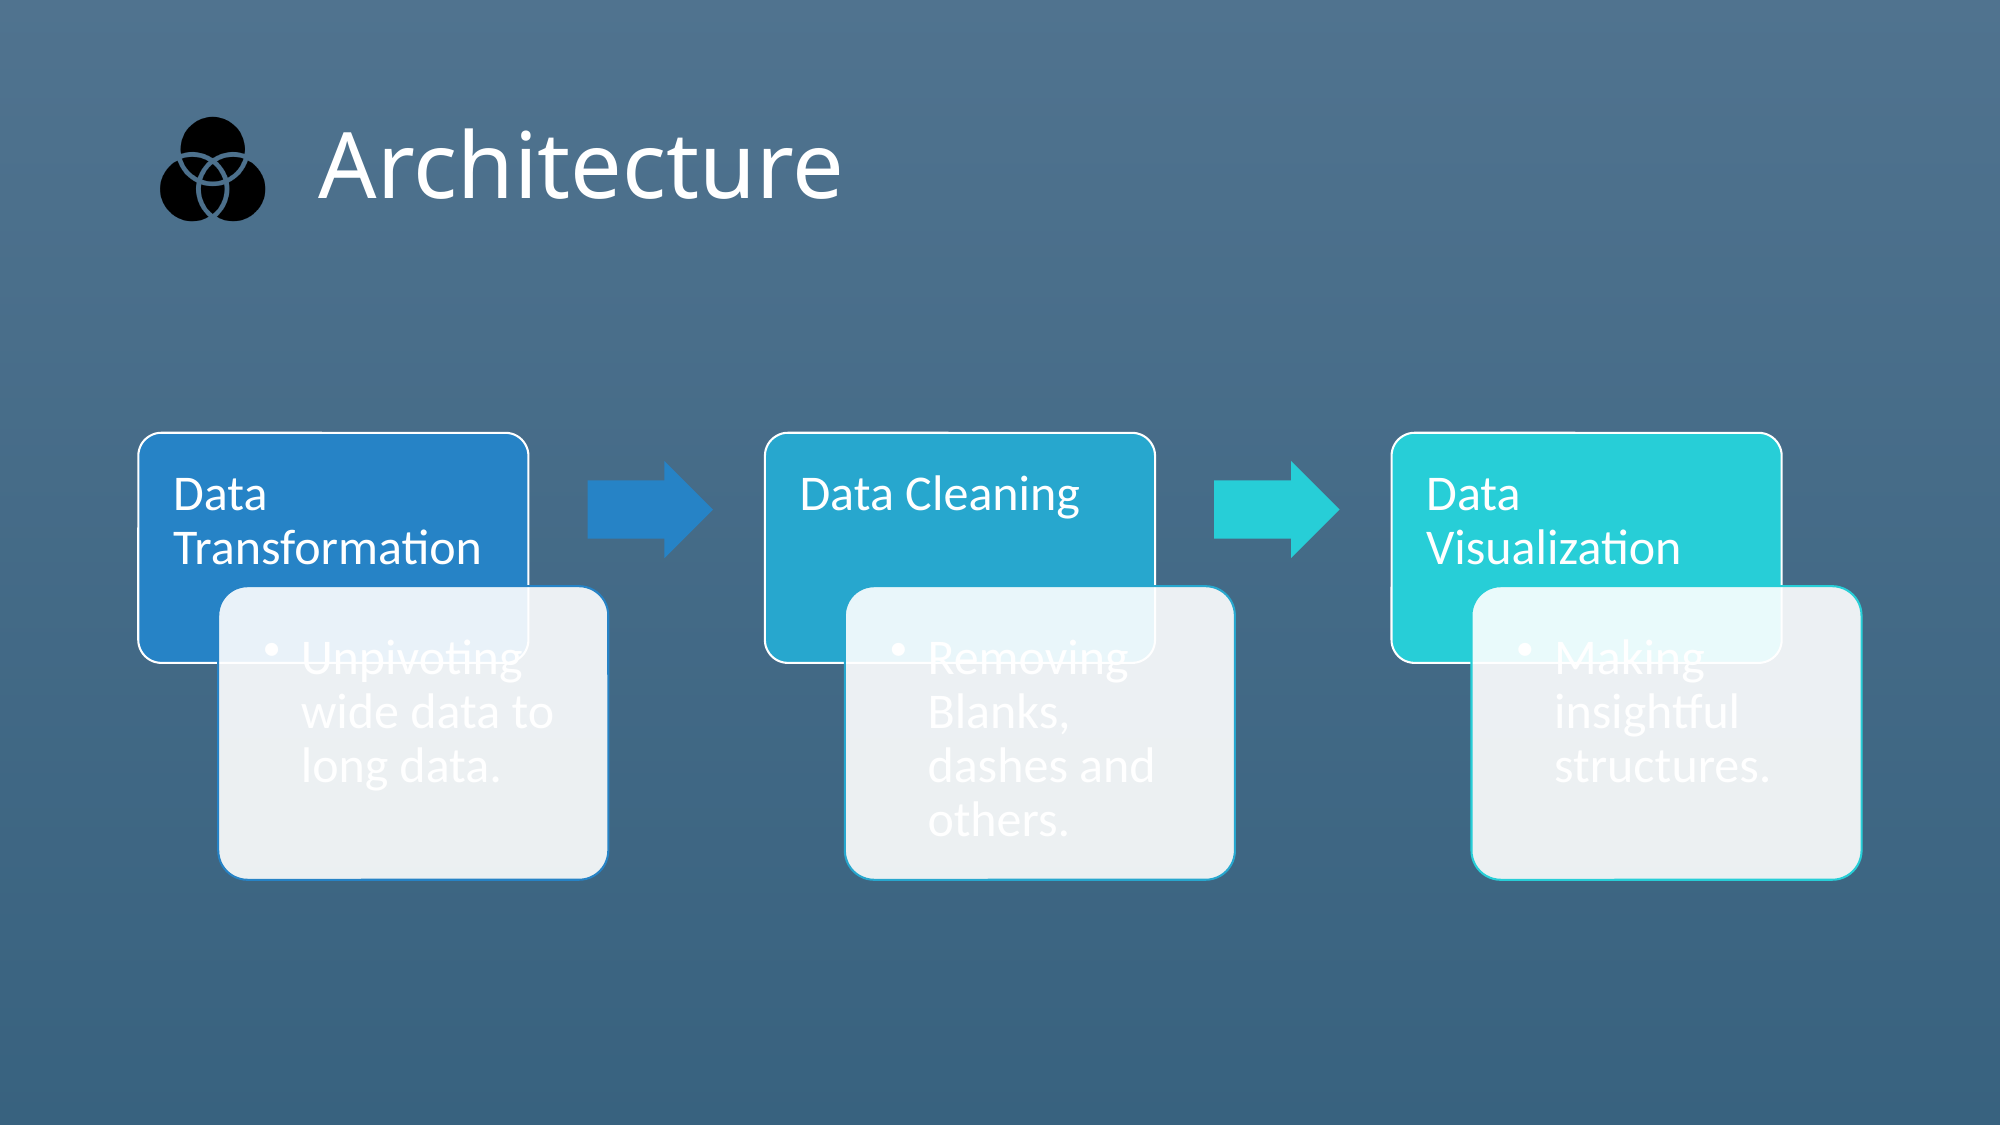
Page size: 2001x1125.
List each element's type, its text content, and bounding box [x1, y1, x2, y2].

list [137, 299, 1863, 1014]
picture [137, 93, 288, 244]
title Architecture [137, 59, 1863, 278]
